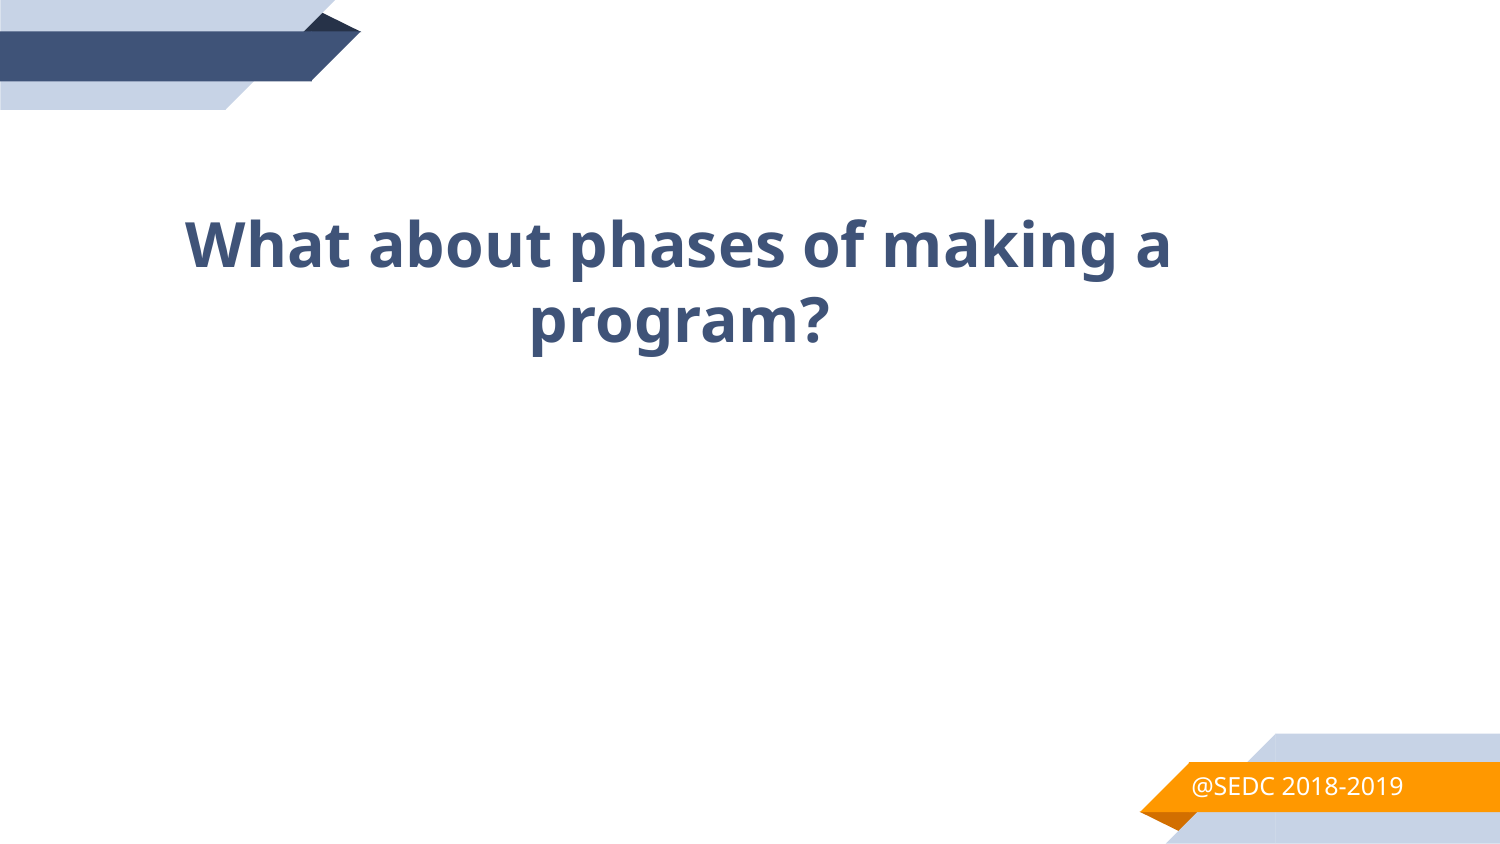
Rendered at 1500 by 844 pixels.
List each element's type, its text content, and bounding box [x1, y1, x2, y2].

text_box @SEDC 2018-2019 [1176, 755, 1445, 839]
title What about phases of making a program? [149, 128, 1210, 432]
slide_number [1445, 760, 1494, 813]
